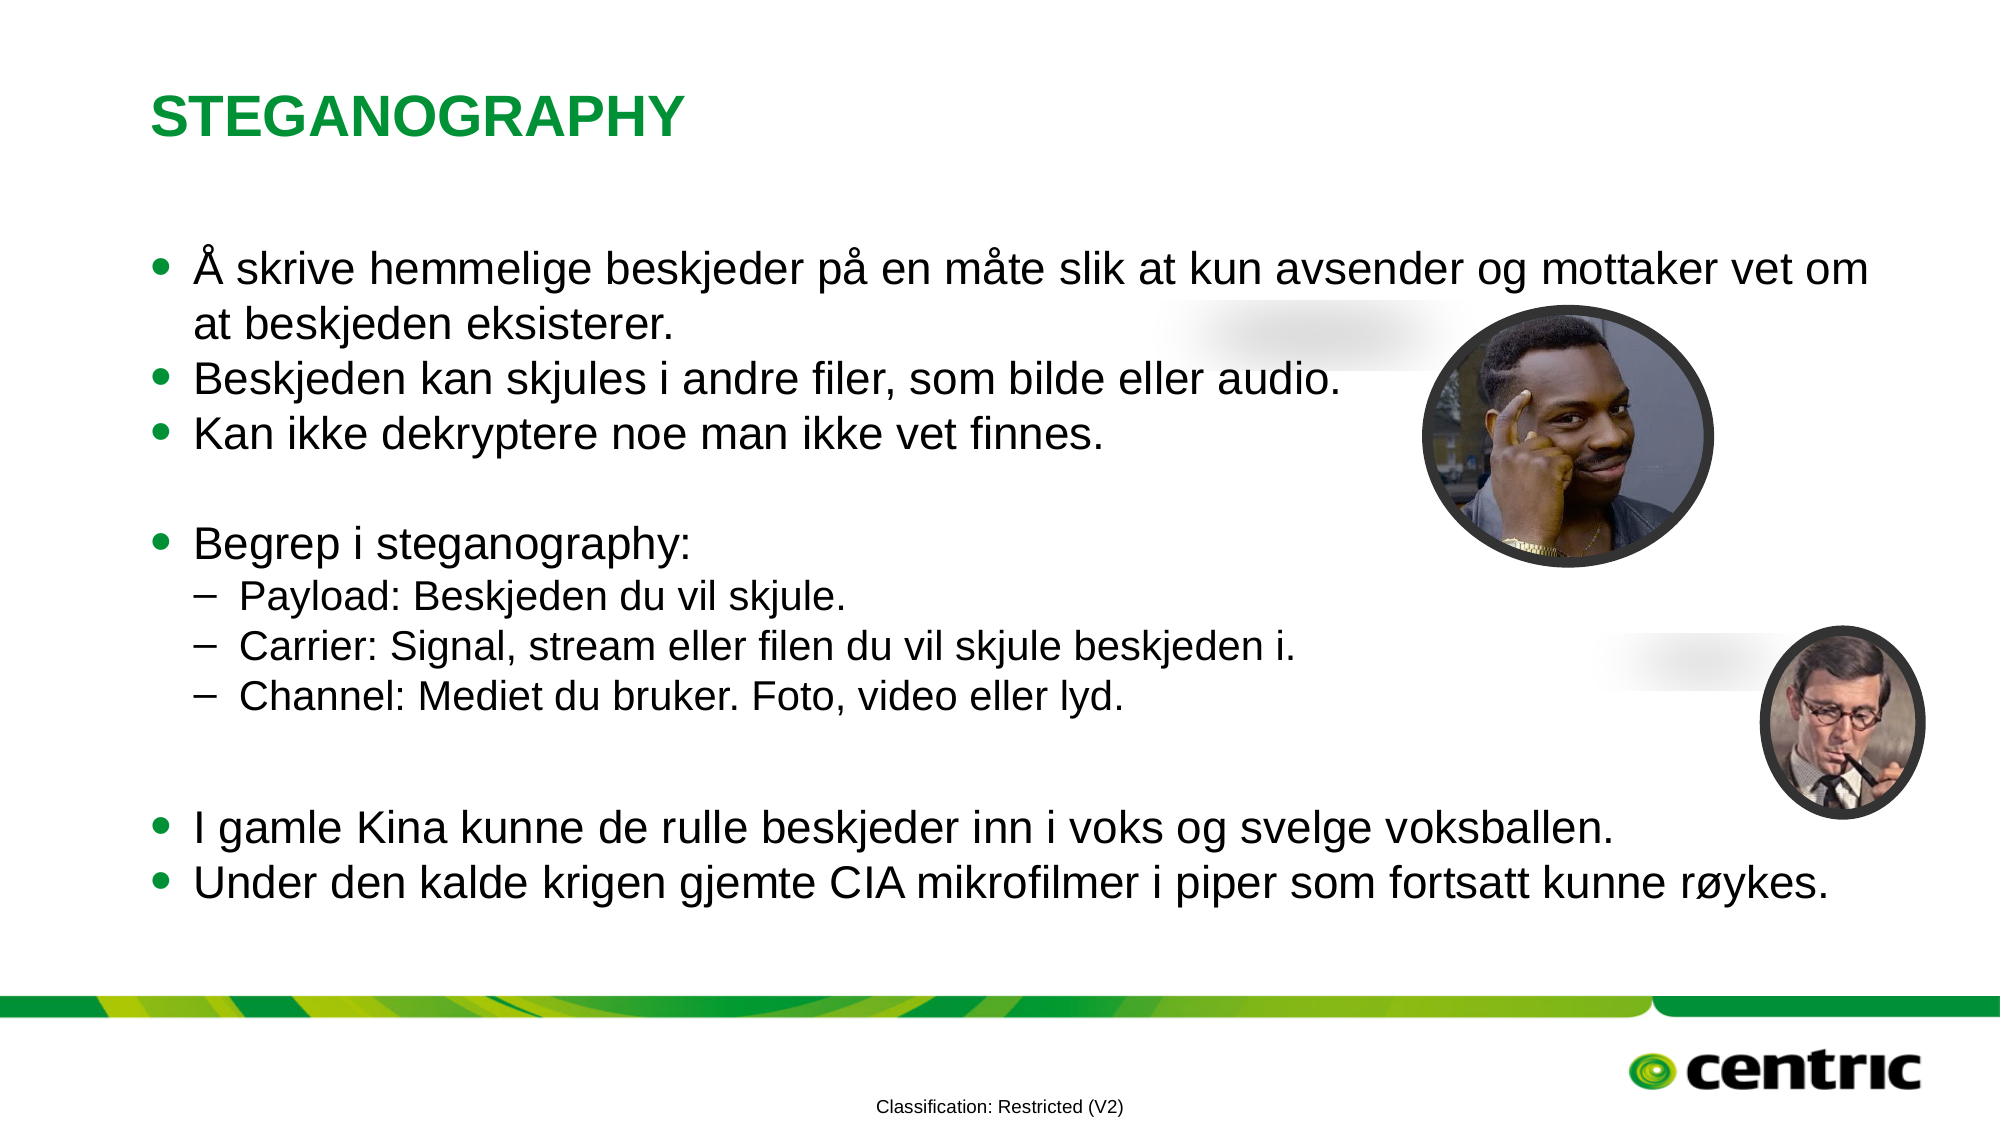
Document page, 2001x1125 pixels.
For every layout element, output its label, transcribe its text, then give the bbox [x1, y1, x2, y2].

list Å skrive hemmelige beskjeder på en måte slik at kun avsender og mottaker vet om at beskjeden eksisterer. Beskjeden kan skjules i andre filer, som bilde eller audio. Kan ikke dekryptere noe man ikke vet finnes. Begrep i steganography: Payload: Beskjeden du vil skjule. Carrier: Signal, stream eller filen du vil skjule beskjeden i. Channel: Mediet du bruker. Foto, video eller lyd. I gamle Kina kunne de rulle beskjeder inn i voks og svelge voksballen. Under den kalde krigen gjemte CIA mikrofilmer i piper som fortsatt kunne røykes. [135, 231, 1921, 975]
picture [0, 995, 2000, 1125]
picture [1764, 630, 1921, 815]
title Steganography [135, 77, 1921, 213]
picture [1426, 309, 1710, 563]
